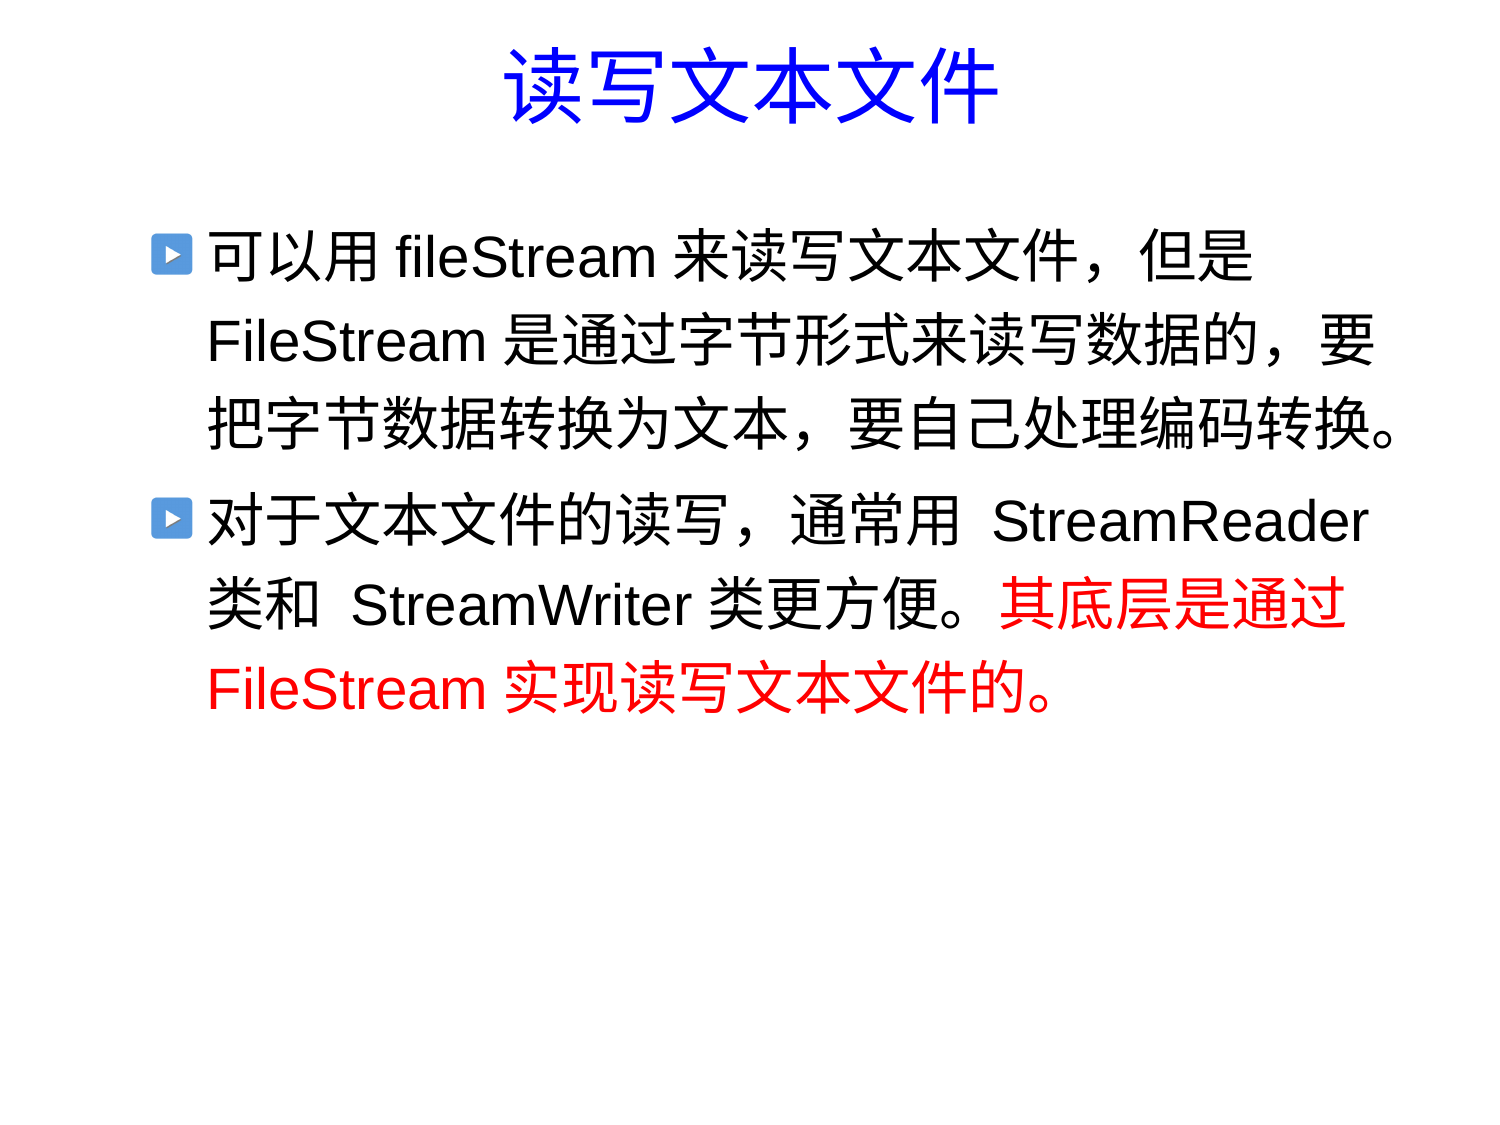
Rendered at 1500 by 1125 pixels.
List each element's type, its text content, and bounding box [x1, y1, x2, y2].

picture [150, 497, 193, 539]
title 读写文本文件 [76, 19, 1427, 149]
list 可以用fileStream来读写文本文件，但是FileStream是通过字节形式来读写数据的，要把字节数据转换为文本，要自己处理编码转换。 对于文本文件的读写，通常用 StreamReader 类和 StreamWriter类更方便。其底层是通过FileStream实现读写文本文件的。 [135, 197, 1424, 847]
picture [150, 233, 193, 275]
